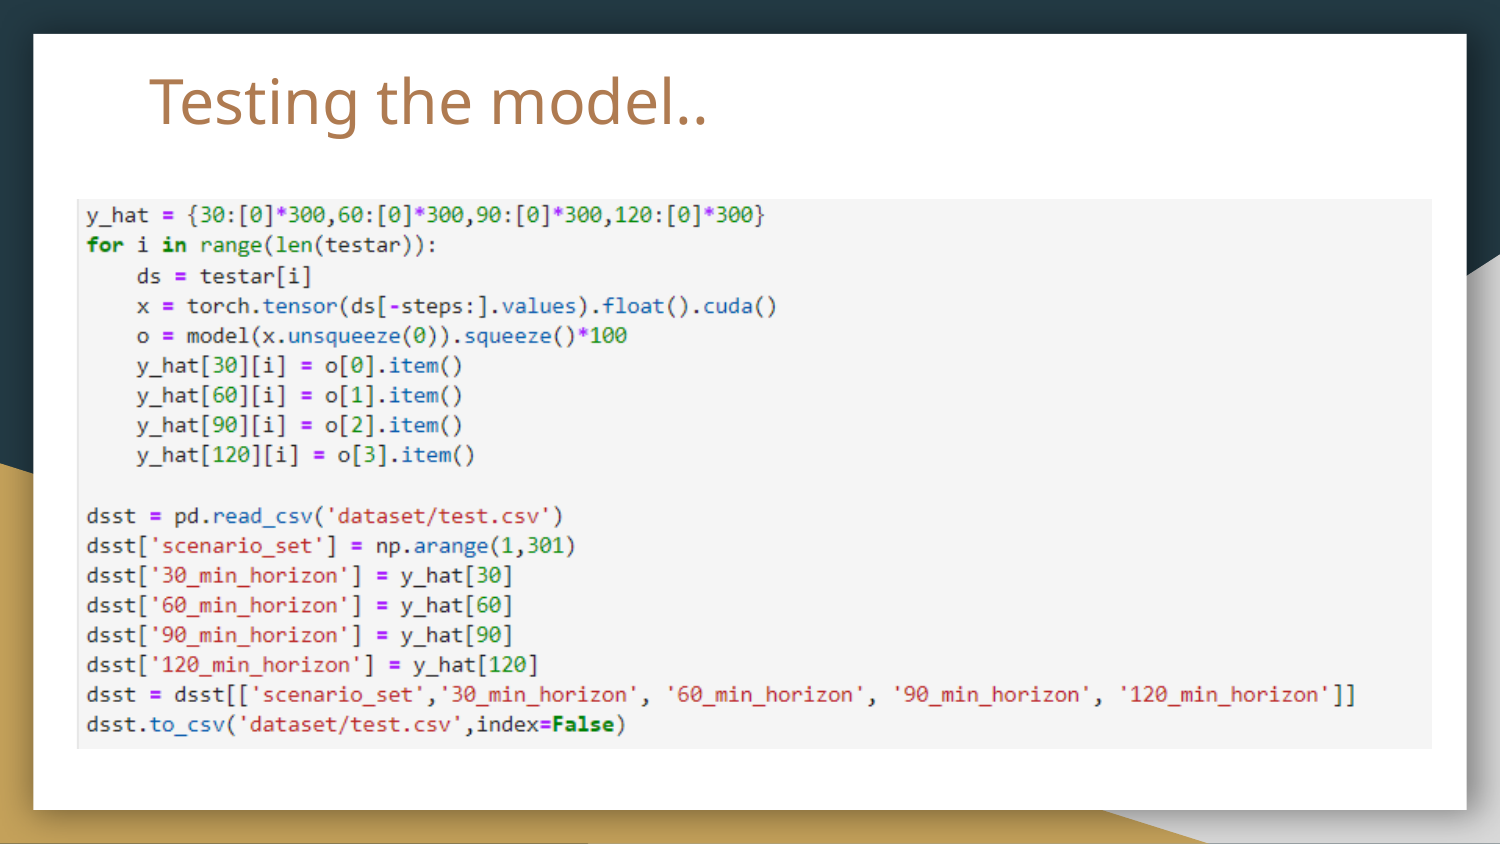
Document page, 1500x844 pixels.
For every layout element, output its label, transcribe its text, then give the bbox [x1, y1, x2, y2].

picture [68, 199, 1432, 749]
title Testing the model.. [134, 43, 1189, 159]
